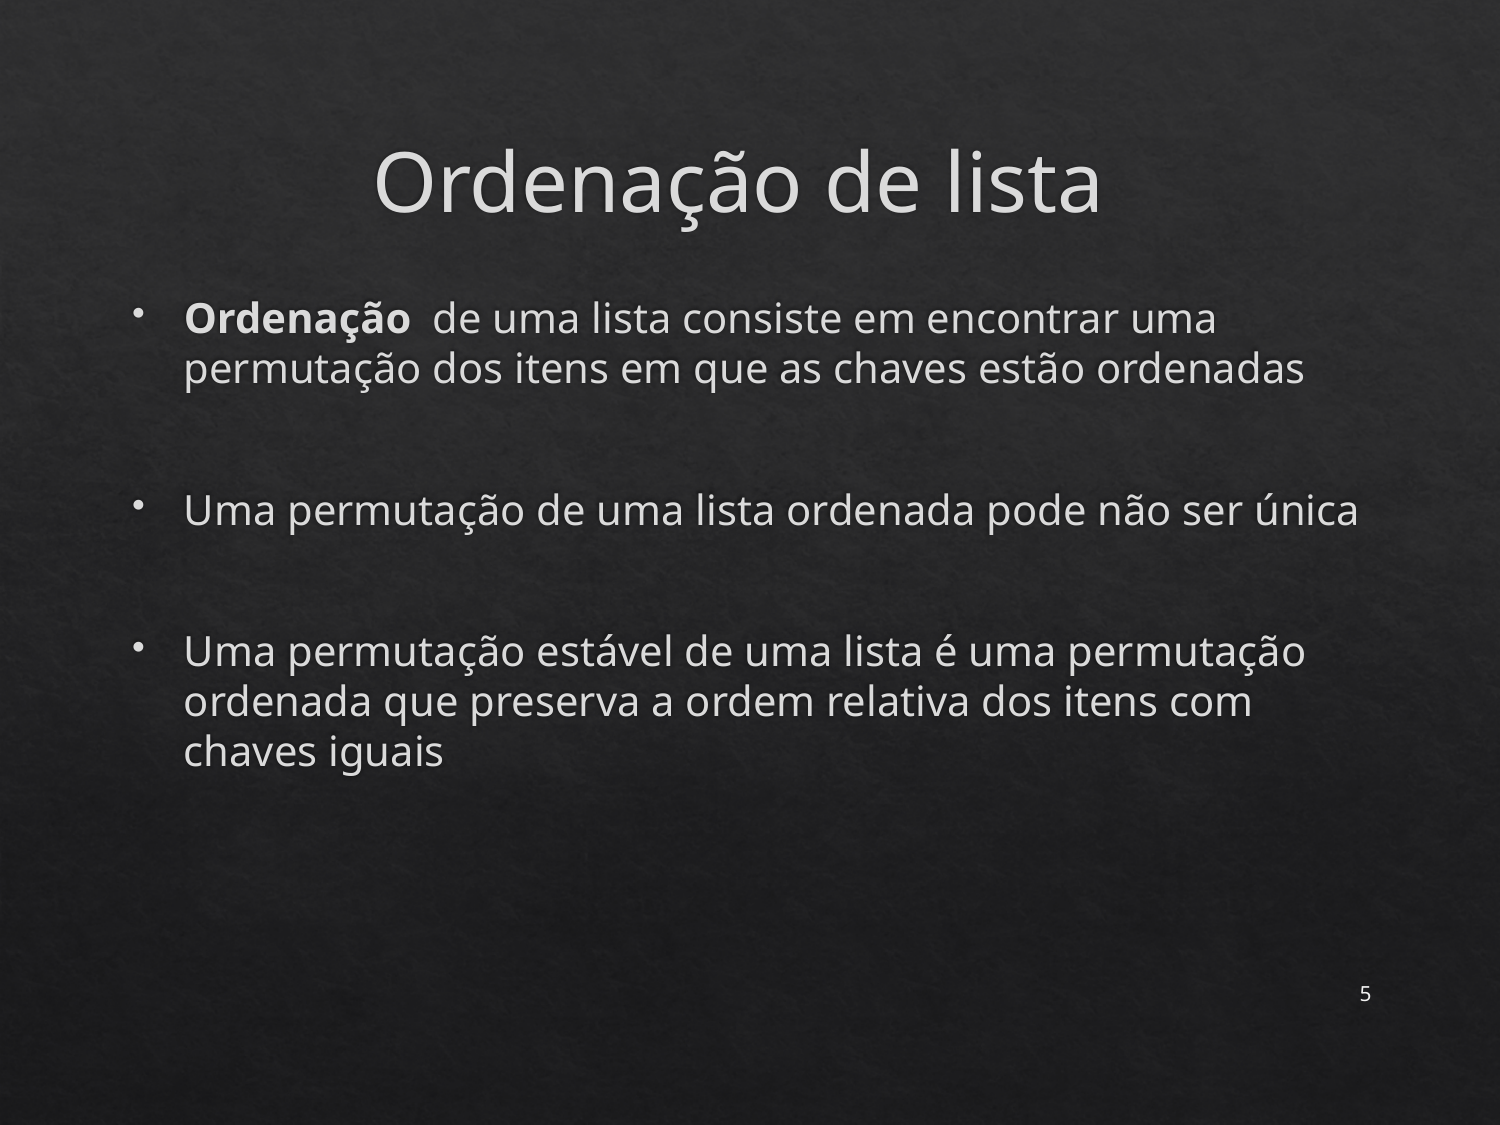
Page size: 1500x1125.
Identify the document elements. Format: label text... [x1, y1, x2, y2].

title Ordenação de lista [112, 99, 1387, 260]
list Ordenação de uma lista consiste em encontrar uma permutação dos itens em que as chaves estão ordenadas Uma permutação de uma lista ordenada pode não ser única Uma permutação estável de uma lista é uma permutação ordenada que preserva a ordem relativa dos itens com chaves iguais [112, 284, 1387, 950]
slide_number 5 [1293, 965, 1387, 1025]
